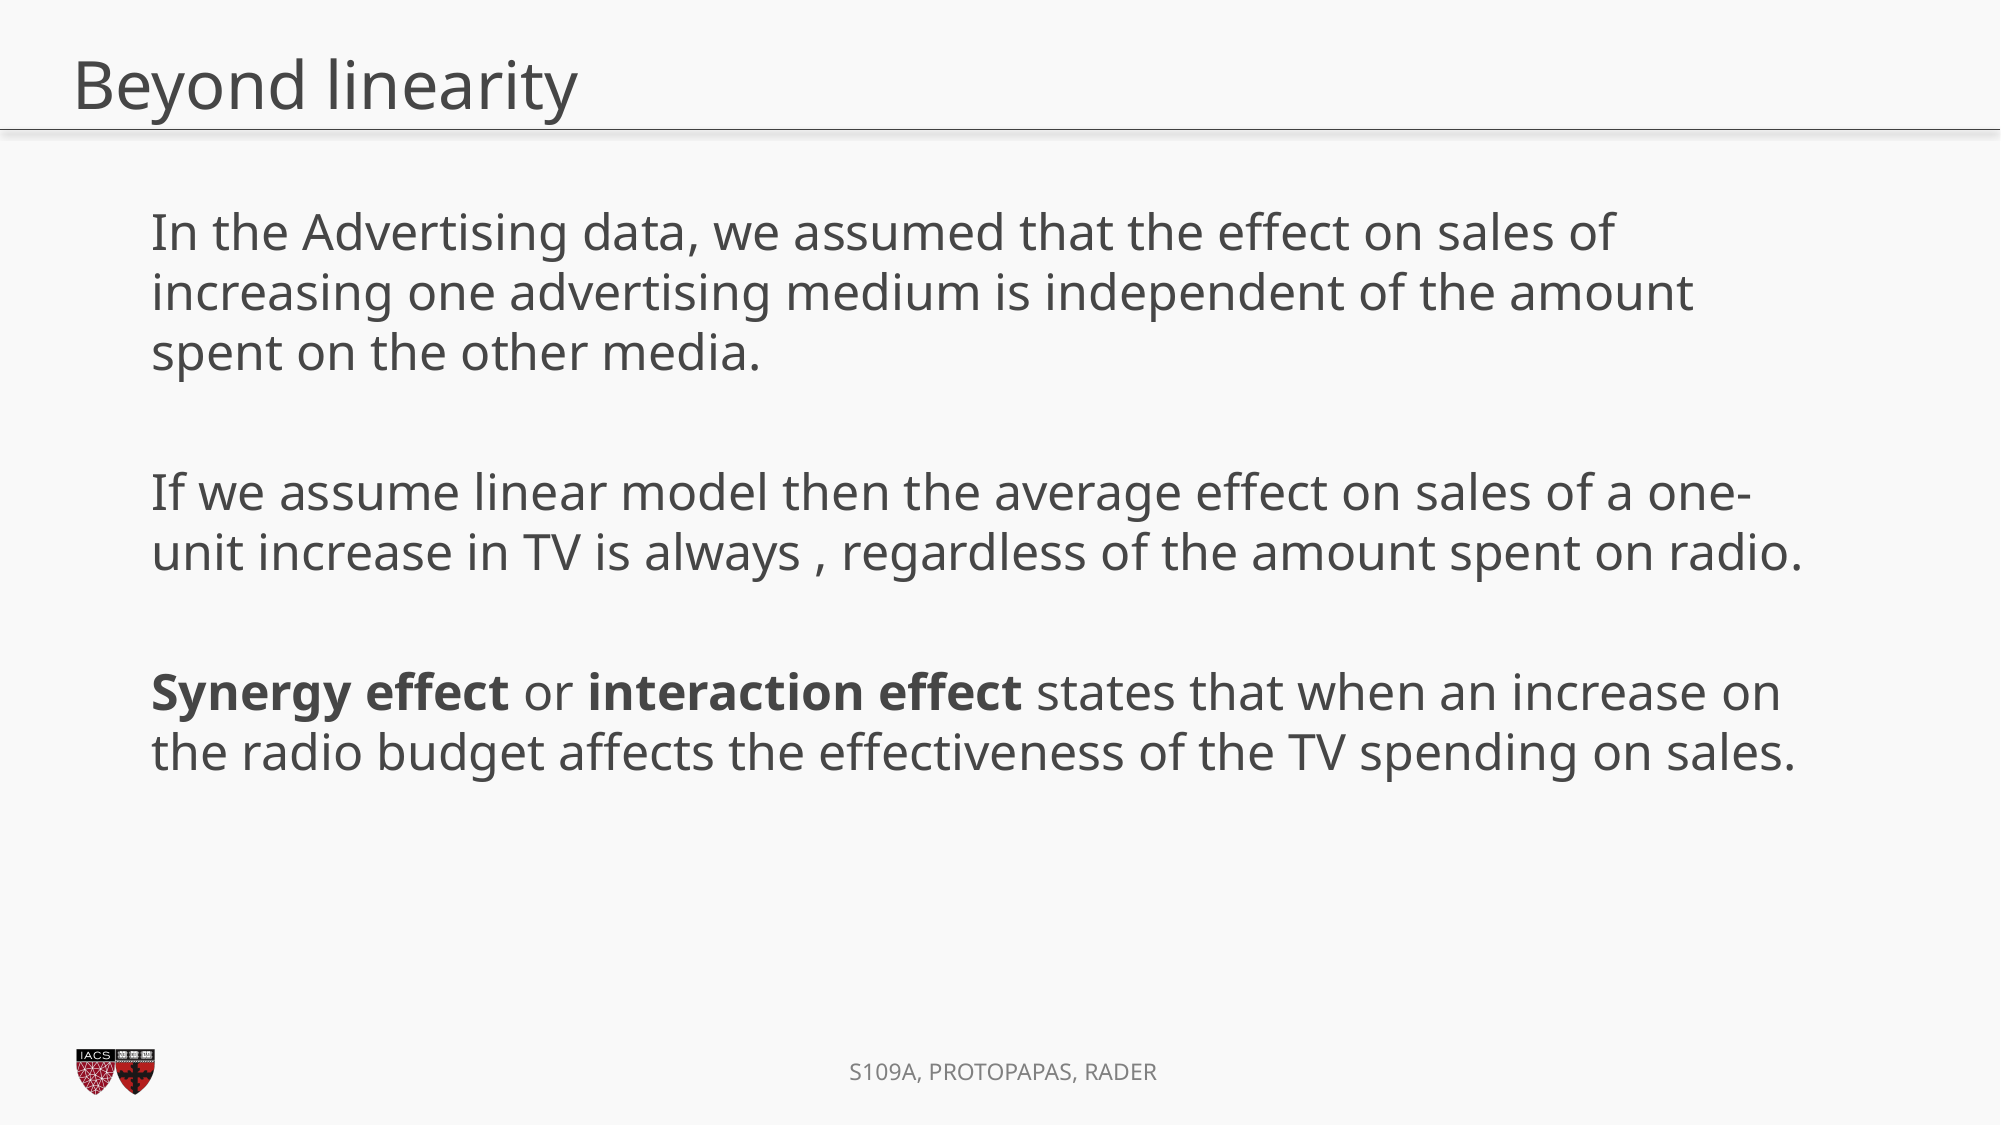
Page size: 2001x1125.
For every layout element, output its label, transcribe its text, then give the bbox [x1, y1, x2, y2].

title Beyond linearity [57, 35, 1943, 162]
picture [75, 1049, 155, 1095]
